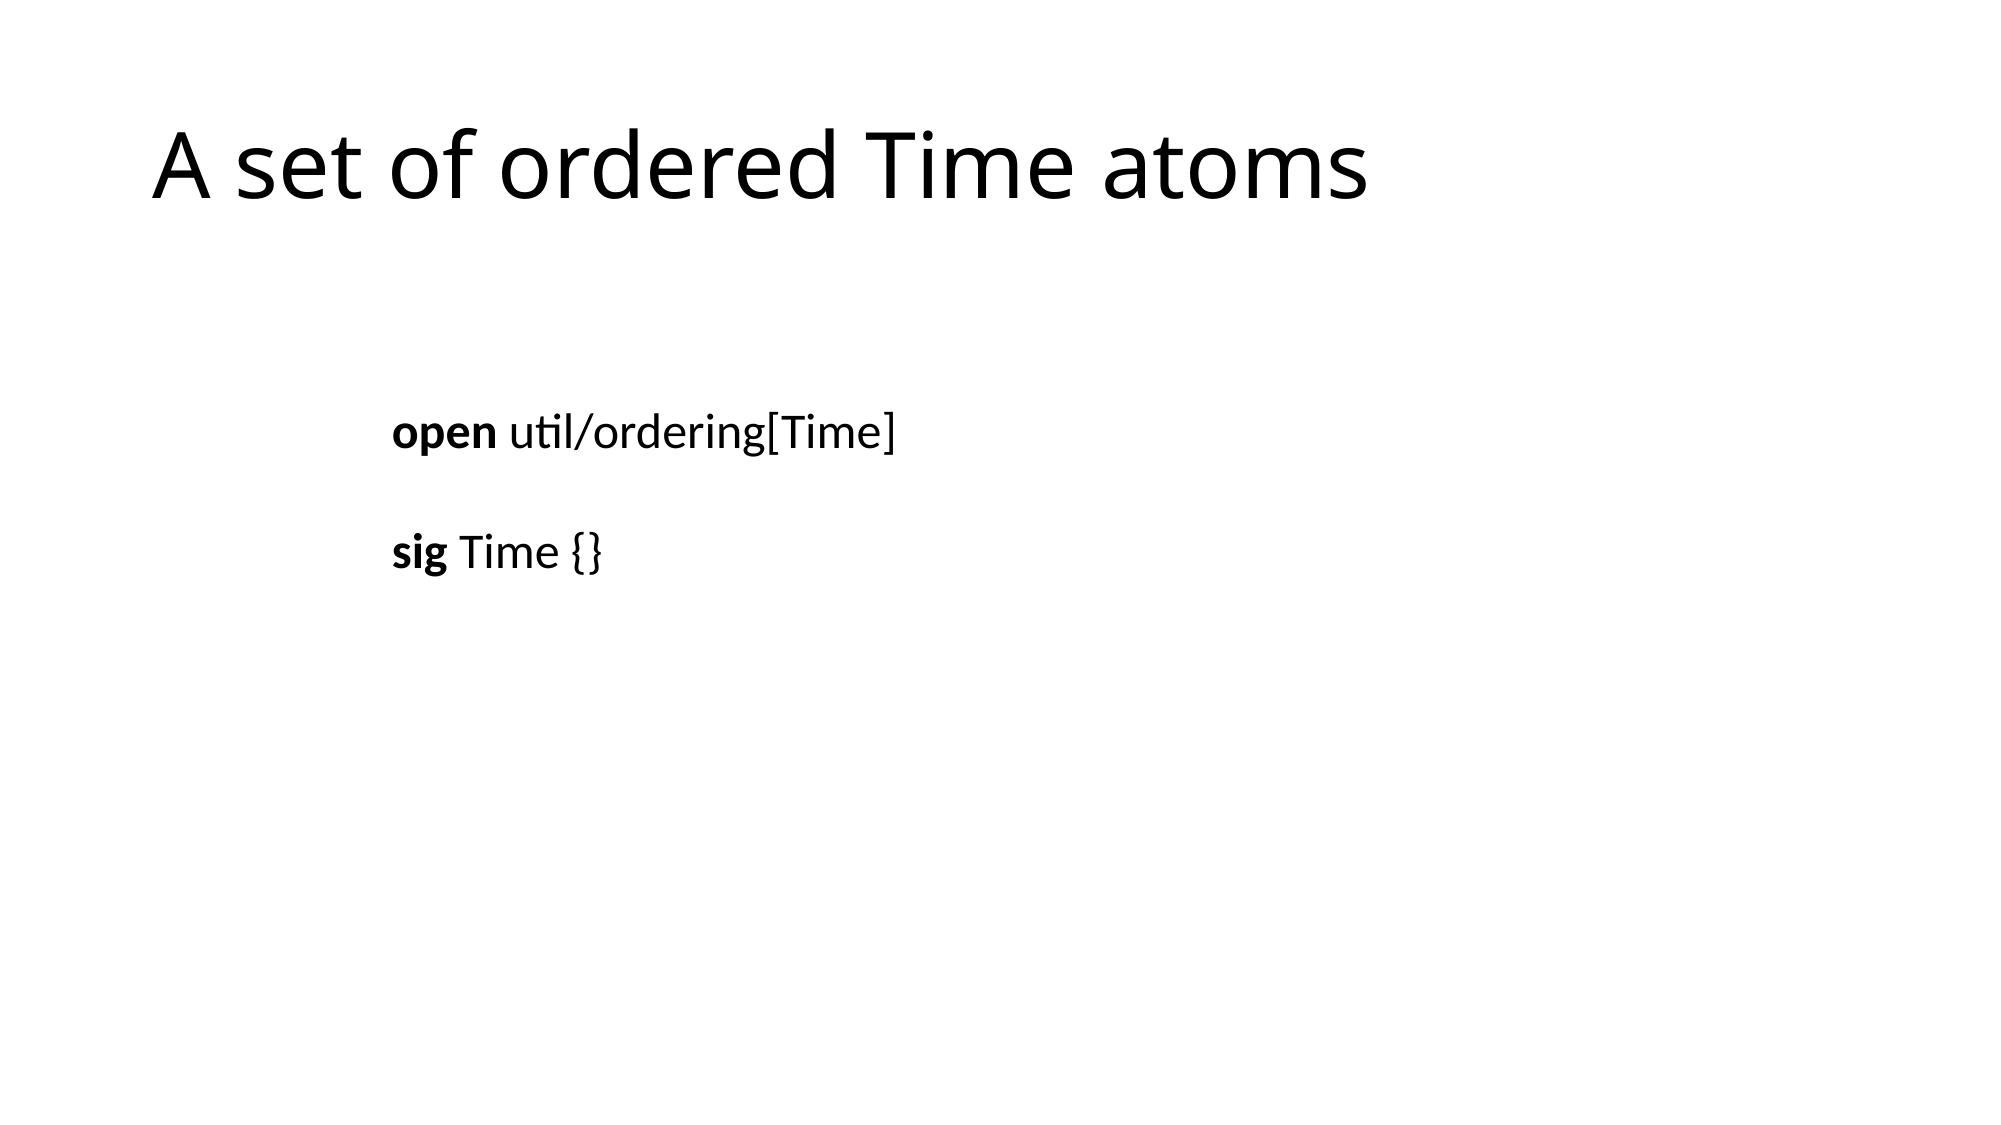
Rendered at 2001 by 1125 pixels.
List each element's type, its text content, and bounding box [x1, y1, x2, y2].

text_box open util/ordering[Time] sig Time {} [377, 391, 930, 586]
title A set of ordered Time atoms [137, 59, 1863, 278]
